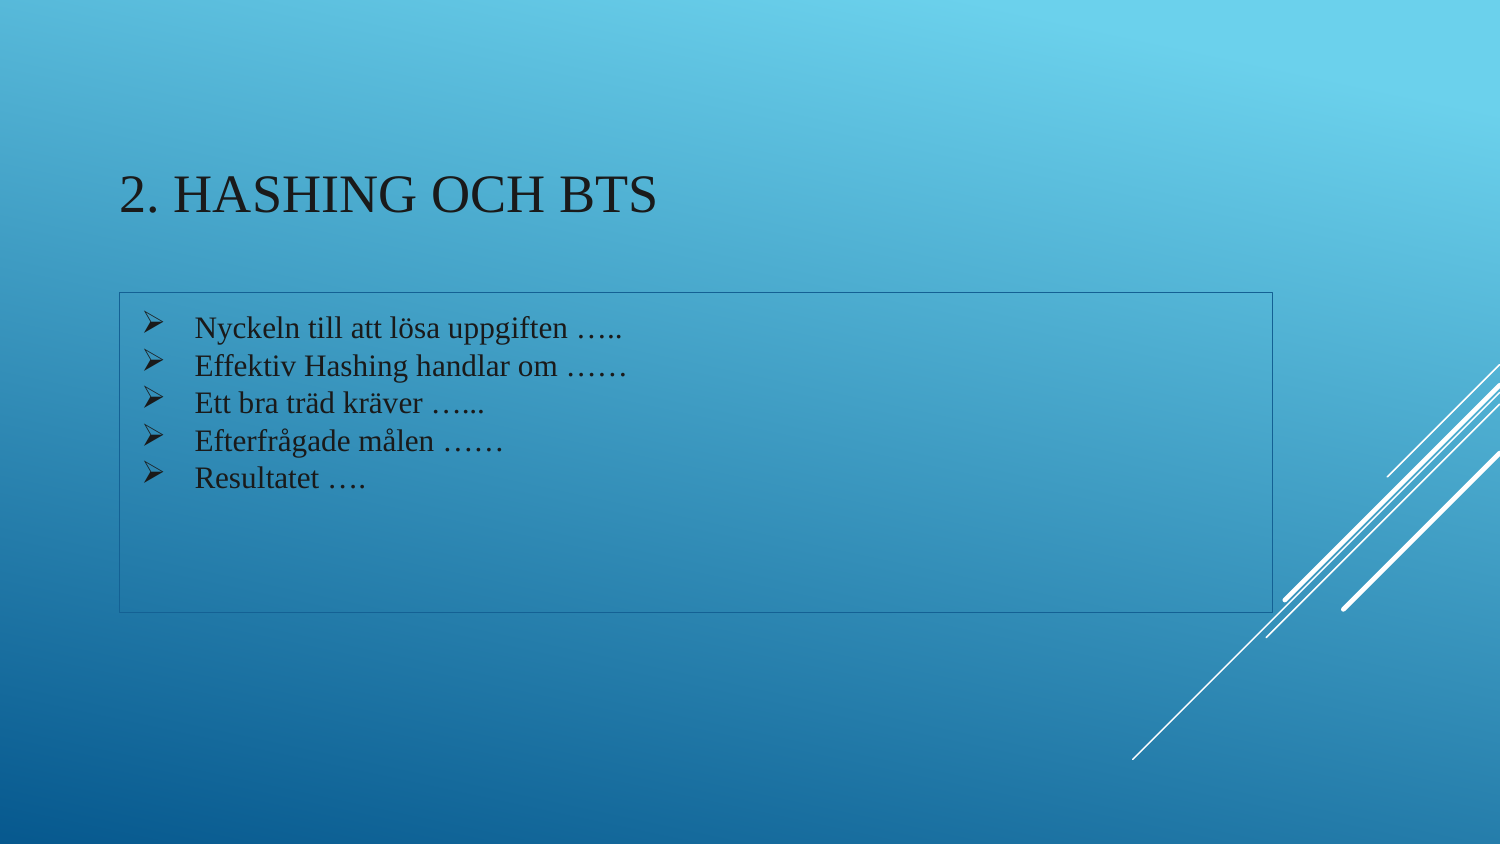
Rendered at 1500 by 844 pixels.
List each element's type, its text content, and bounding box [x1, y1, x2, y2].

title 2. Hashing och BTS [119, 143, 1381, 232]
list Nyckeln till att lösa uppgiften ….. Effektiv Hashing handlar om …… Ett bra träd kräver …... Efterfrågade målen …… Resultatet …. [119, 292, 1273, 613]
